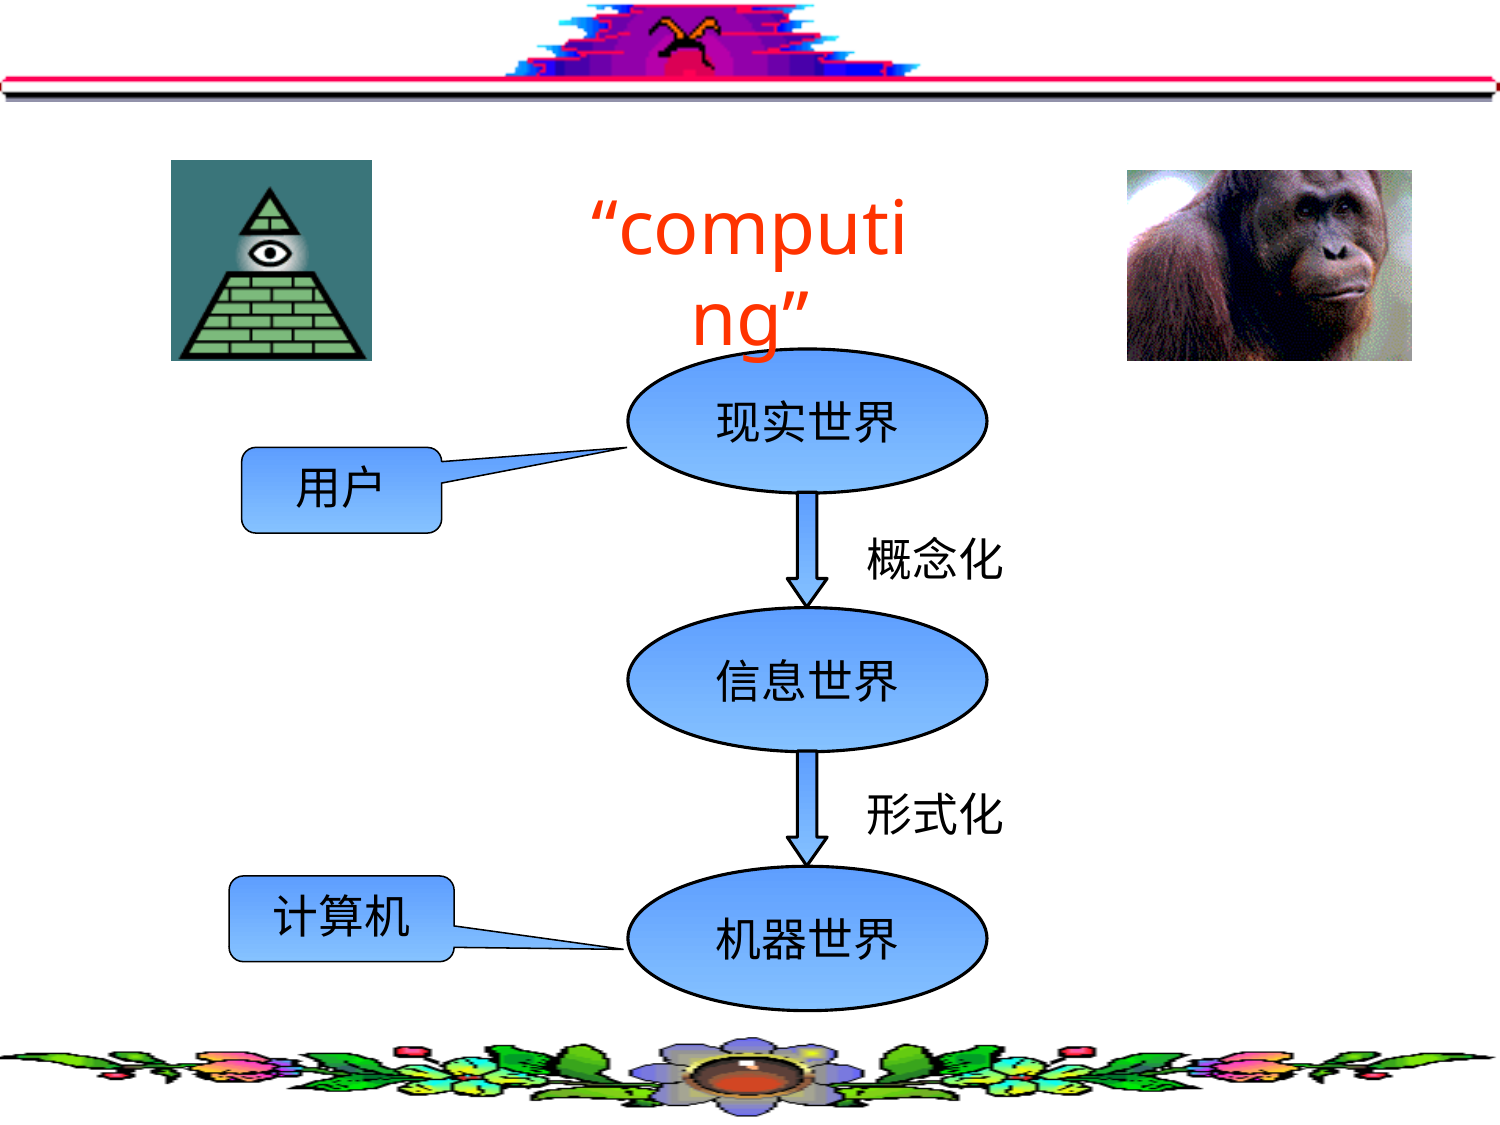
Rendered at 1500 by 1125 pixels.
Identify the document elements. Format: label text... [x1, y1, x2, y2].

text_box “computing” [560, 172, 939, 347]
picture [170, 160, 372, 362]
picture [1126, 169, 1412, 362]
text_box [228, 348, 1005, 1011]
picture [0, 2, 1500, 102]
picture [0, 1036, 1500, 1118]
